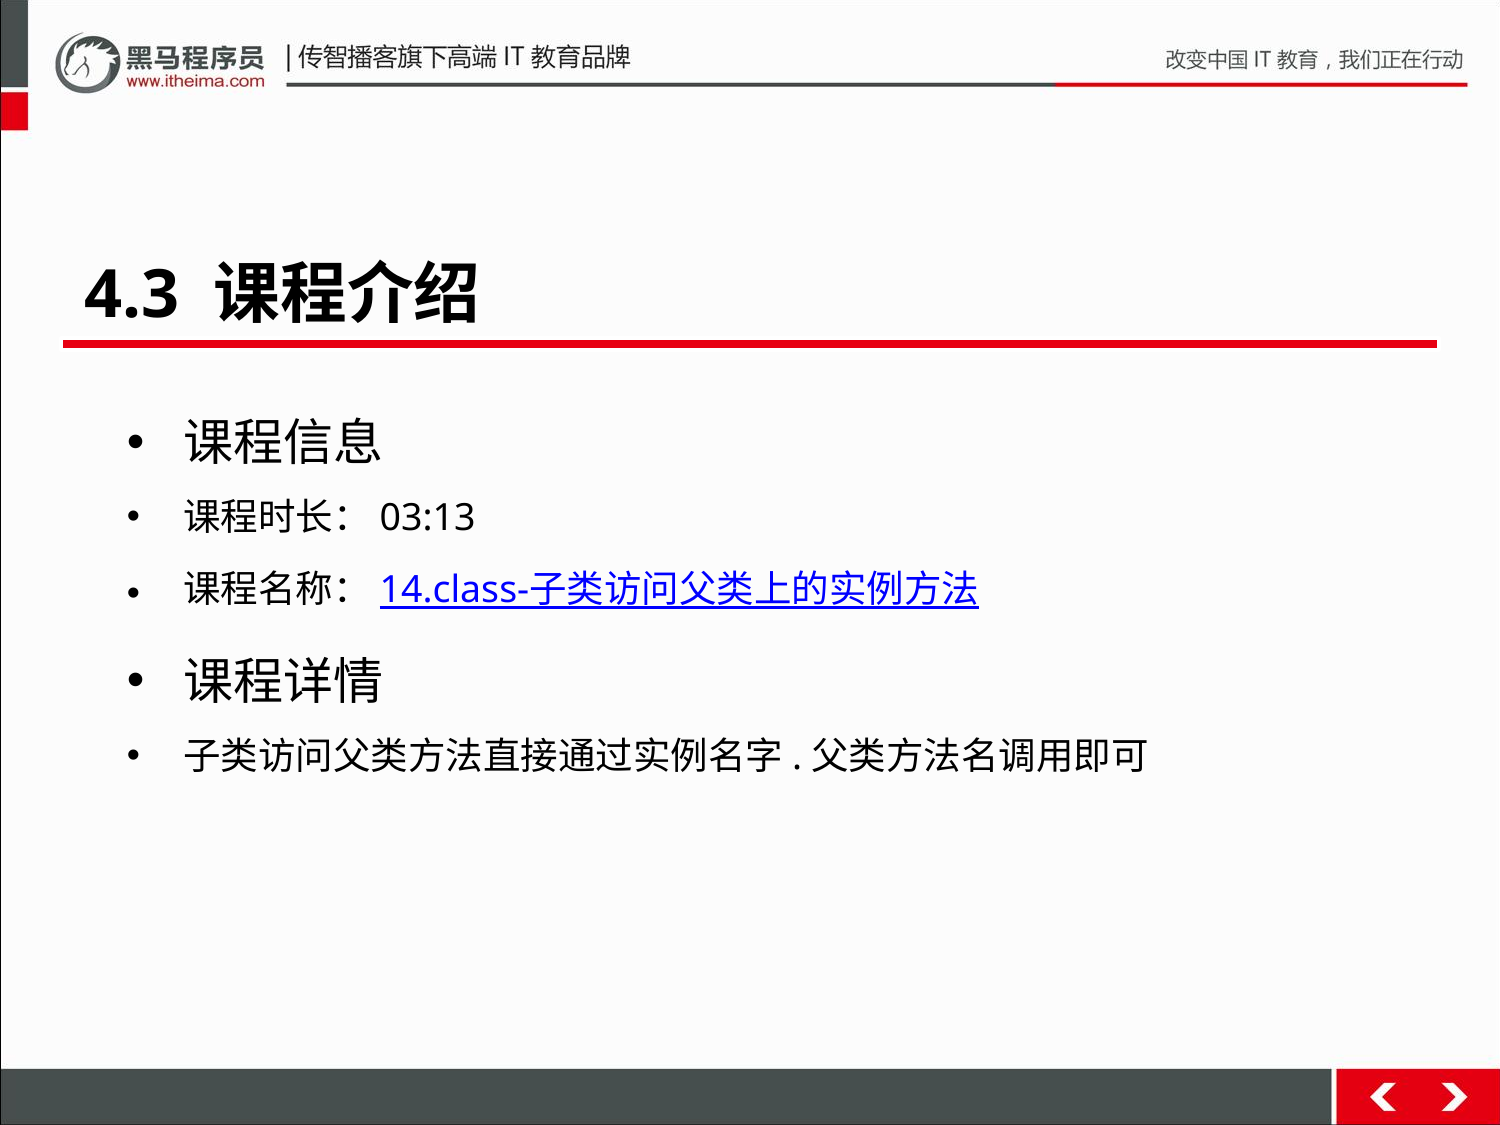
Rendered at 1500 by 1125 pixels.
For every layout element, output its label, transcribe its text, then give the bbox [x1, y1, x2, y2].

text_box 课程信息 课程时长：03:13 课程名称：14.class-子类访问父类上的实例方法 课程详情 子类访问父类方法直接通过实例名字.父类方法名调用即可 [112, 373, 1435, 785]
picture [0, 0, 1500, 1125]
text_box 4.3 课程介绍 [70, 243, 1382, 339]
